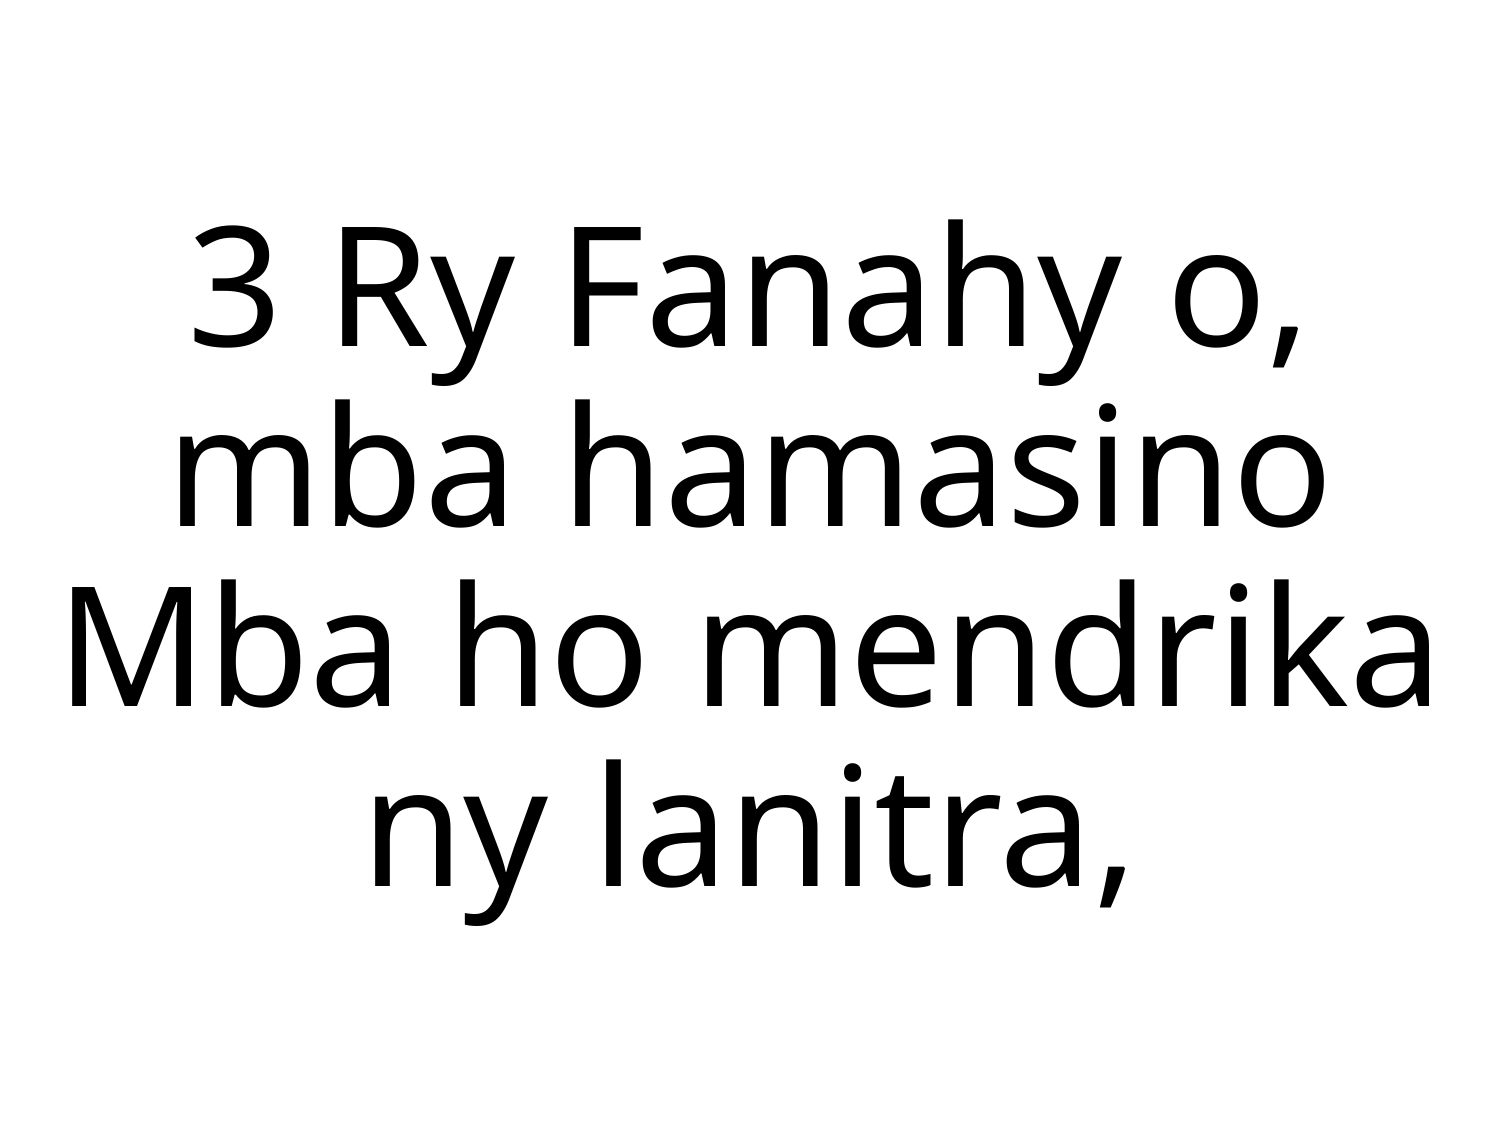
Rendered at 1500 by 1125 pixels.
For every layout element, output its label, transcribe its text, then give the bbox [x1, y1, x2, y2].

title 3 Ry Fanahy o, mba hamasino Mba ho mendrika ny lanitra, [0, 0, 1500, 1125]
